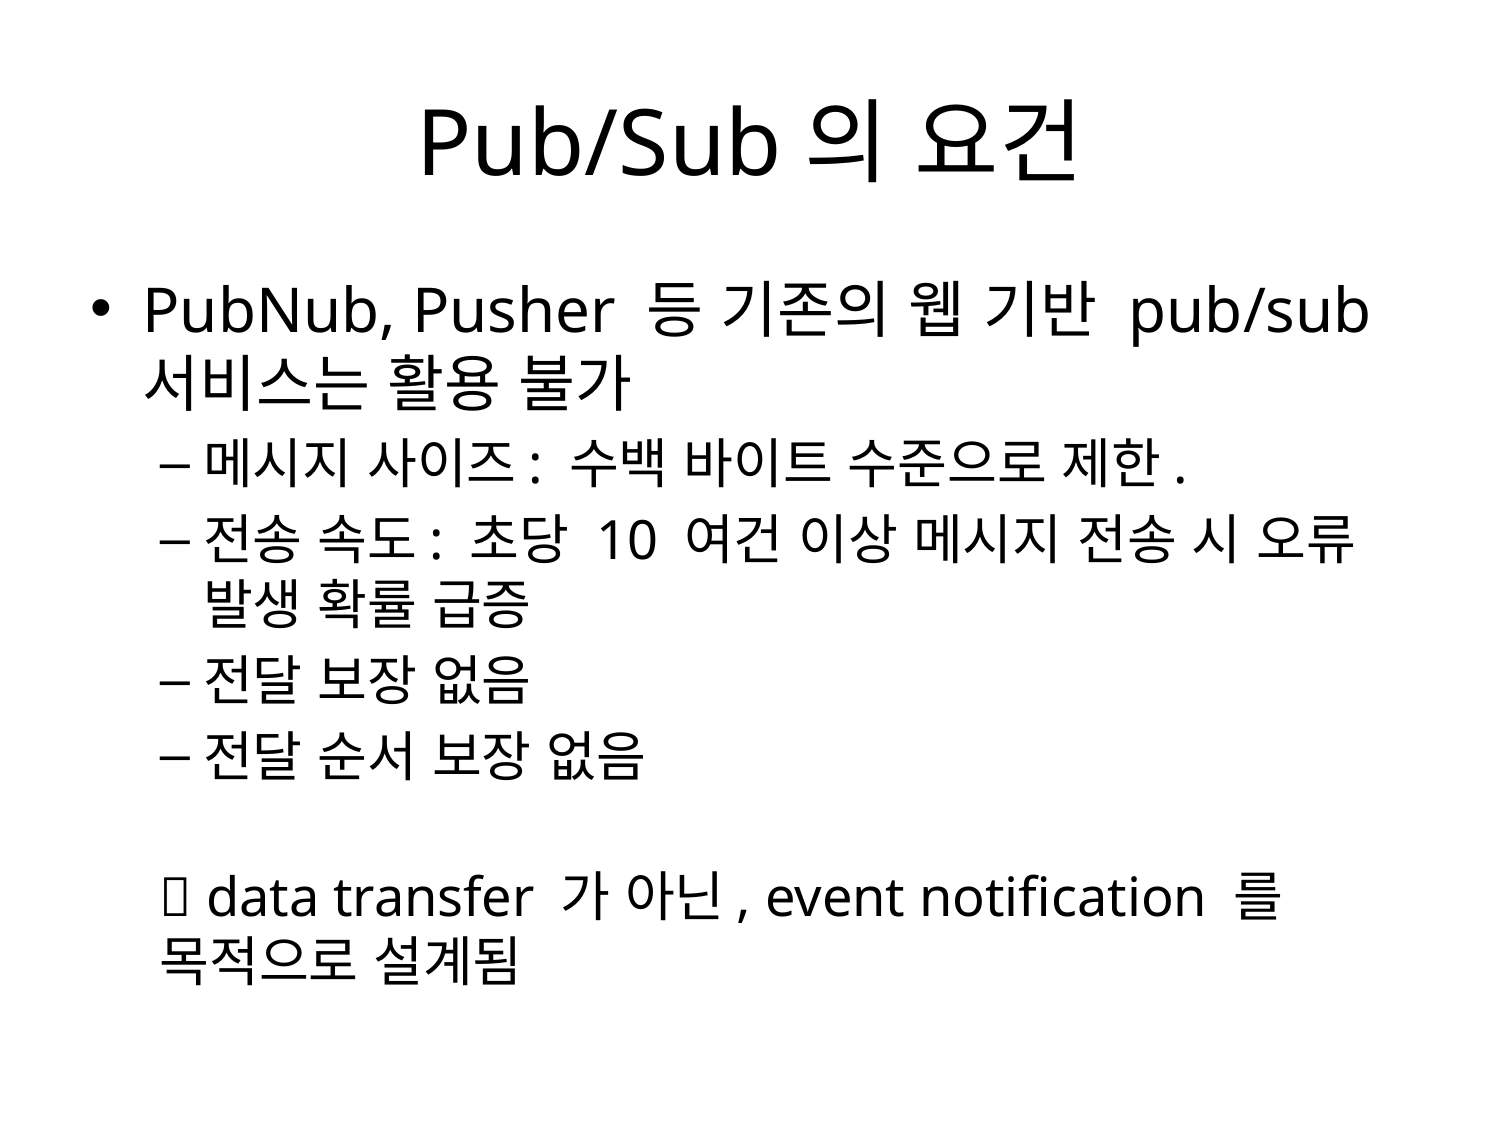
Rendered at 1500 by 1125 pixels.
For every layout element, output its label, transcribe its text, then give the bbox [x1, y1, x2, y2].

list PubNub, Pusher 등 기존의 웹 기반 pub/sub 서비스는 활용 불가 메시지 사이즈: 수백 바이트 수준으로 제한. 전송 속도: 초당 10 여건 이상 메시지 전송 시 오류 발생 확률 급증 전달 보장 없음 전달 순서 보장 없음  data transfer 가 아닌, event notification 를 목적으로 설계됨 [75, 262, 1425, 1005]
title Pub/Sub의 요건 [75, 45, 1425, 233]
